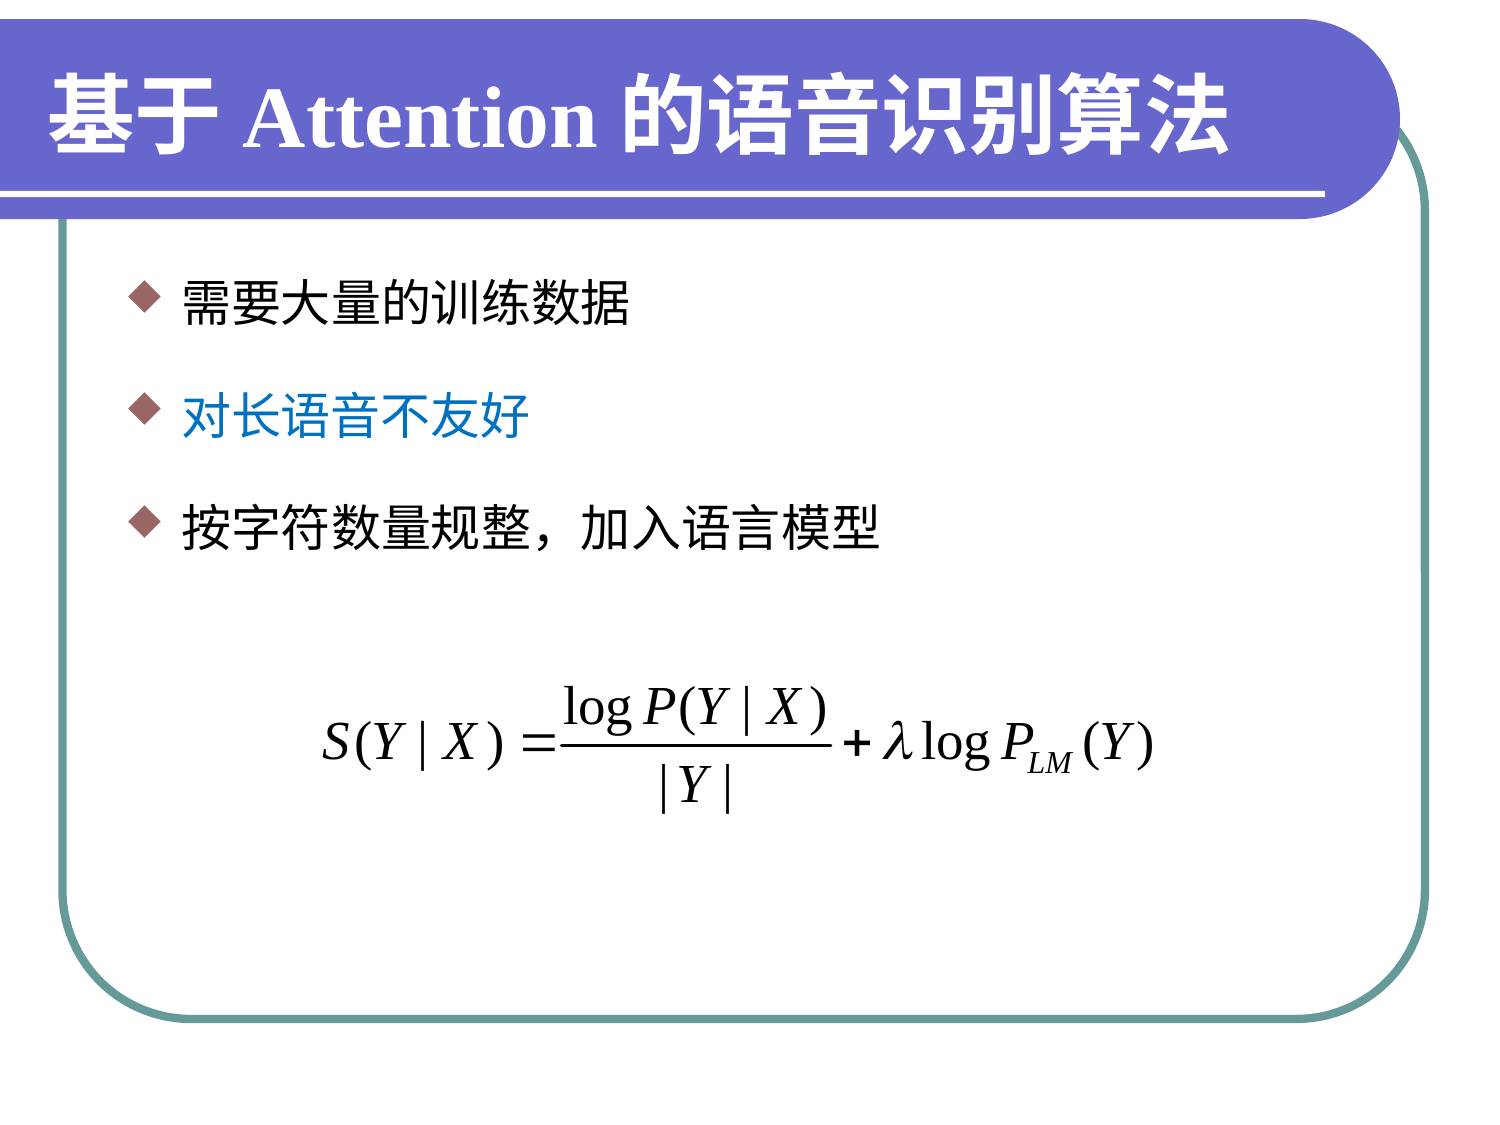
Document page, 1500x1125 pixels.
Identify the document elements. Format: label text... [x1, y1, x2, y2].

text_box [313, 671, 1166, 824]
title 基于Attention的语音识别算法 [31, 37, 1348, 188]
text_box 需要大量的训练数据 对长语音不友好 按字符数量规整，加入语言模型 [53, 234, 1425, 1055]
